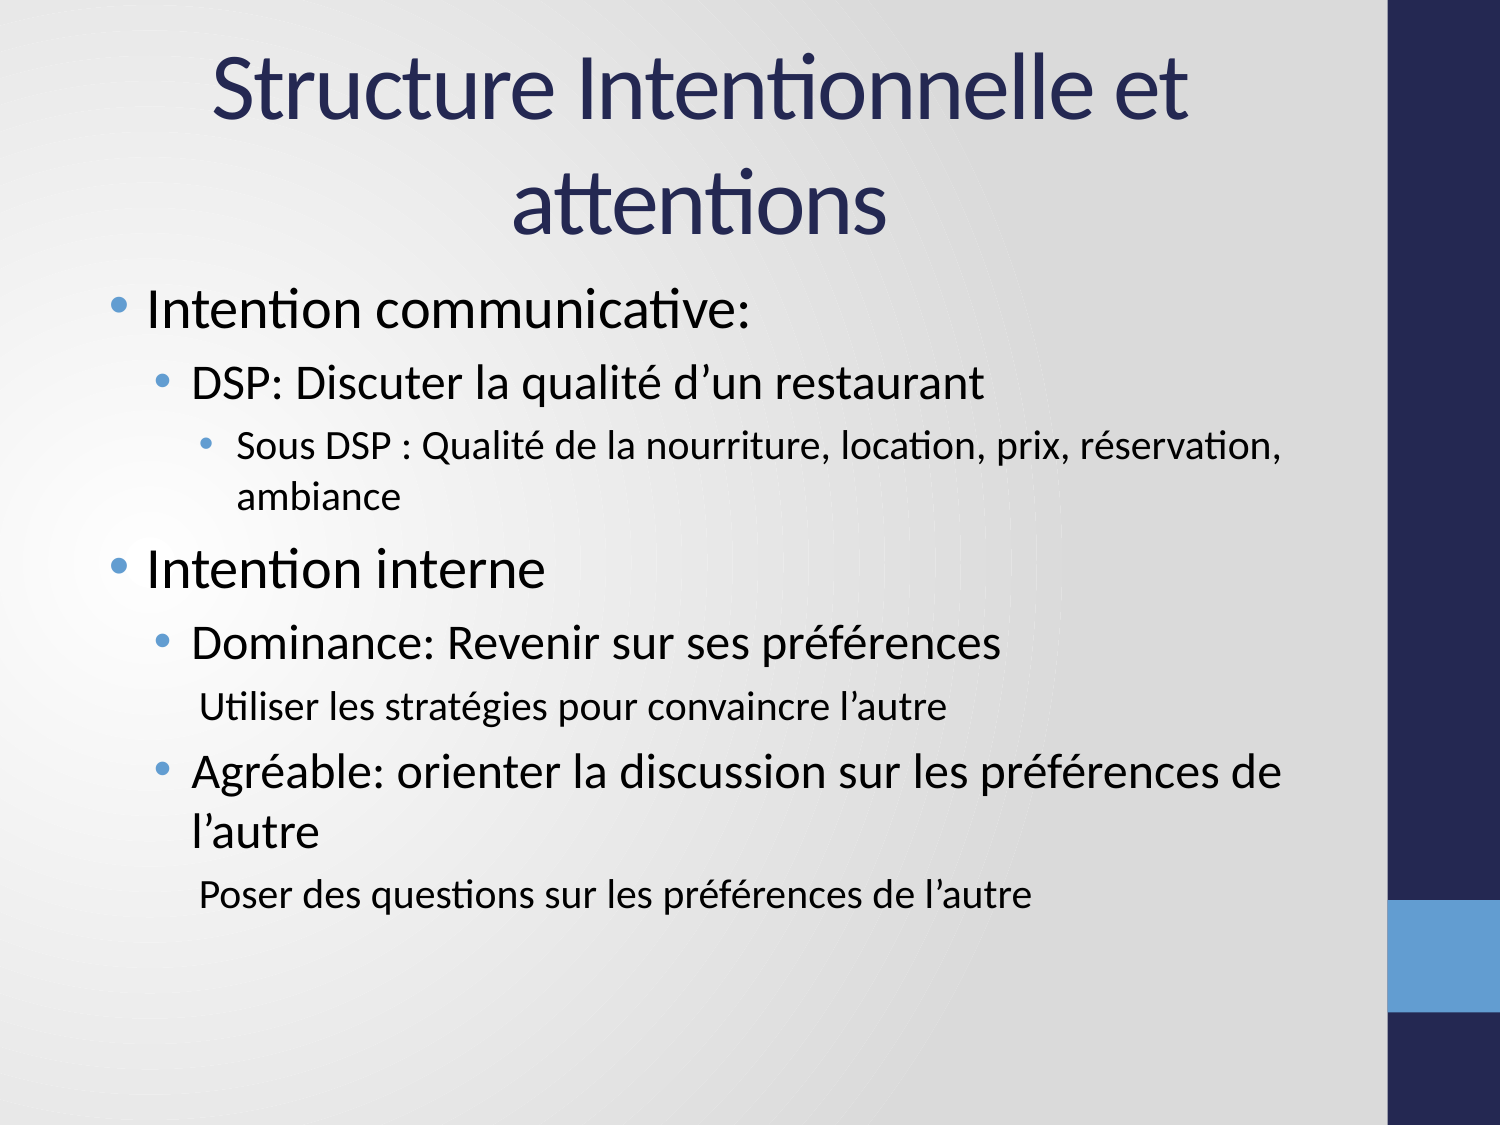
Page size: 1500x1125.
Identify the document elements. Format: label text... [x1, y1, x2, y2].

title Structure Intentionnelle et attentions [75, 45, 1325, 233]
list Intention communicative: DSP: Discuter la qualité d’un restaurant Sous DSP : Qualité de la nourriture, location, prix, réservation, ambiance Intention interne Dominance: Revenir sur ses préférences Utiliser les stratégies pour convaincre l’autre Agréable: orienter la discussion sur les préférences de l’autre Poser des questions sur les préférences de l’autre [75, 262, 1325, 1050]
